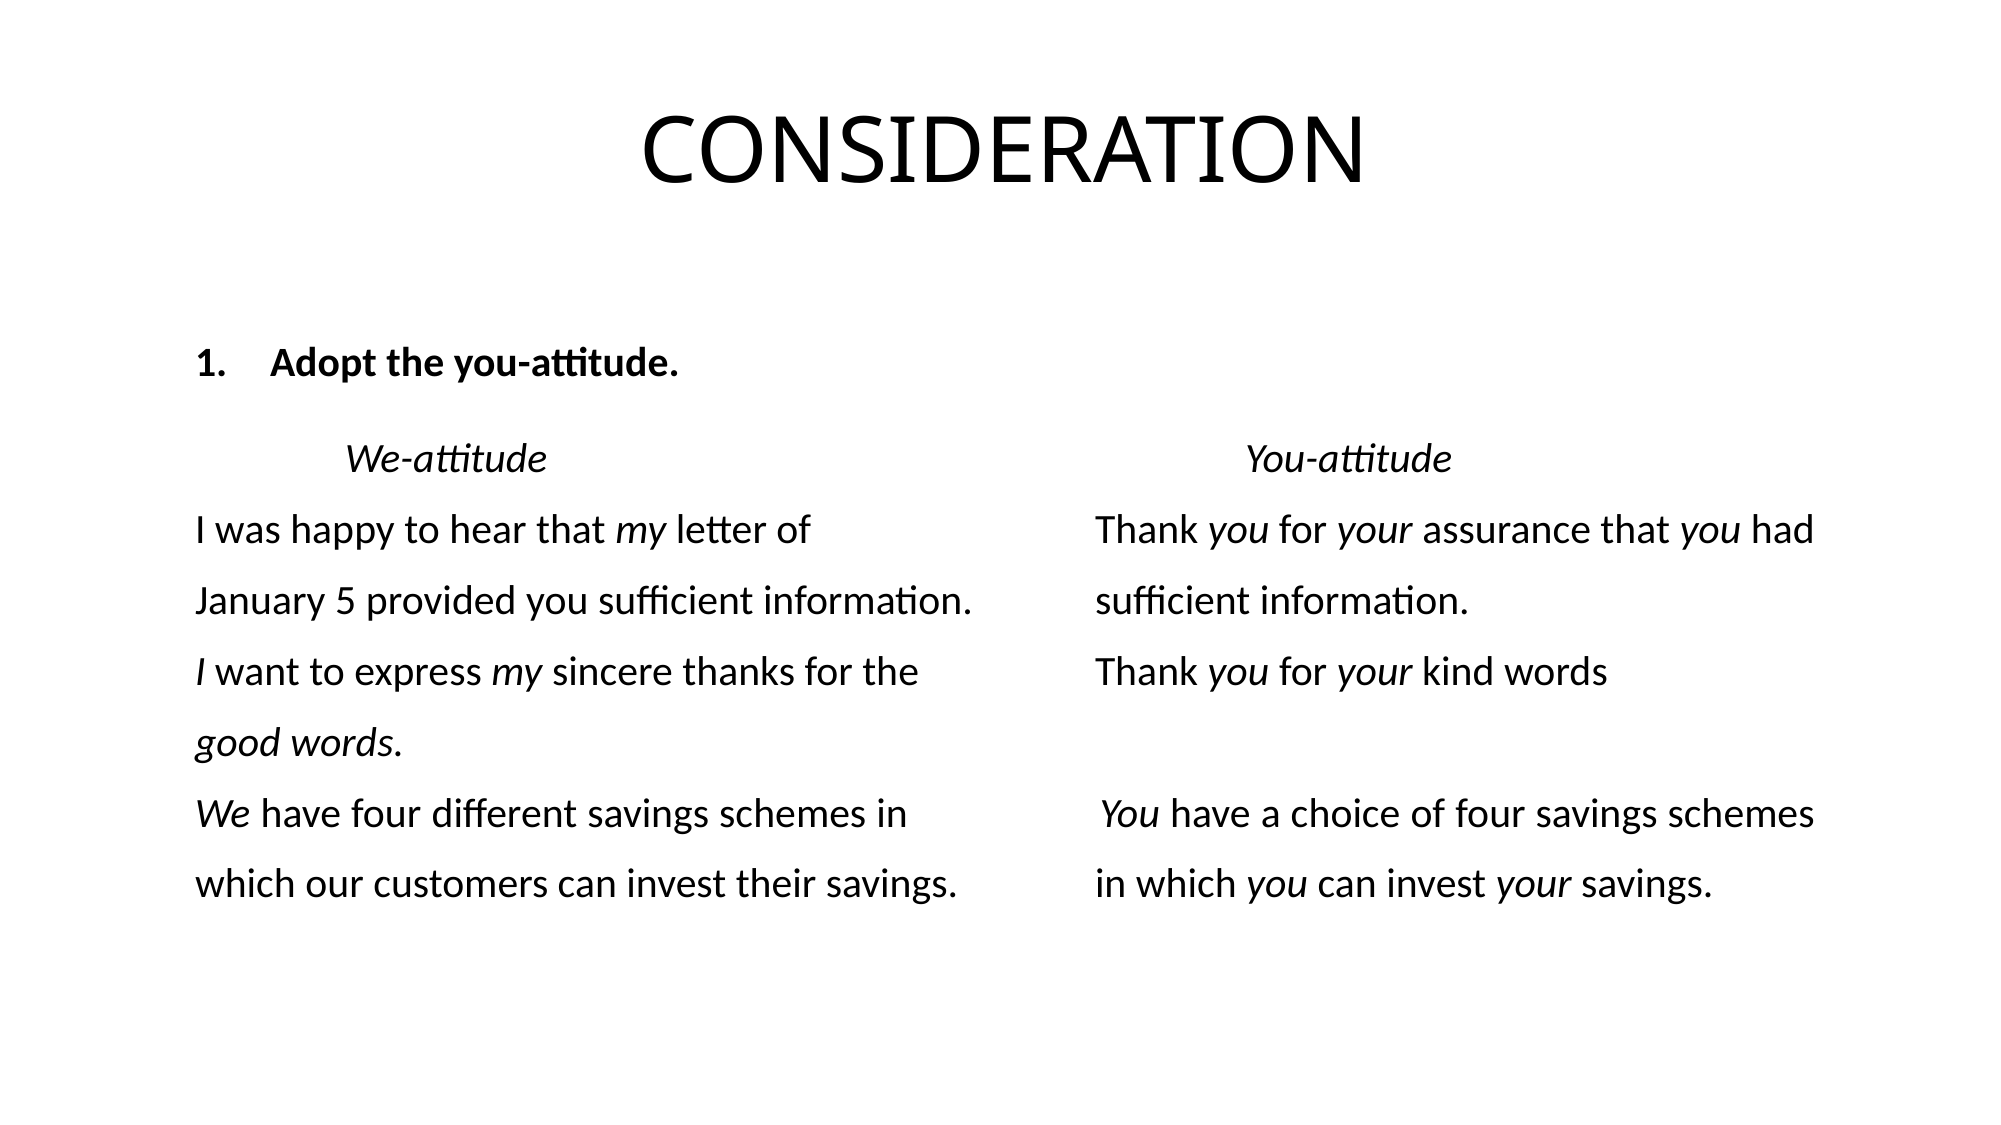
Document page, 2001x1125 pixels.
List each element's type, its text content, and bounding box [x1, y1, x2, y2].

title CONSIDERATION [180, 47, 1830, 260]
list Adopt the you-attitude. We-attitude You-attitude I was happy to hear that my letter of Thank you for your assurance that you had January 5 provided you sufficient information. sufficient information. I want to express my sincere thanks for the Thank you for your kind words good words. We have four different savings schemes in You have a choice of four savings schemes which our customers can invest their savings. in which you can invest your savings. [180, 302, 1830, 1030]
